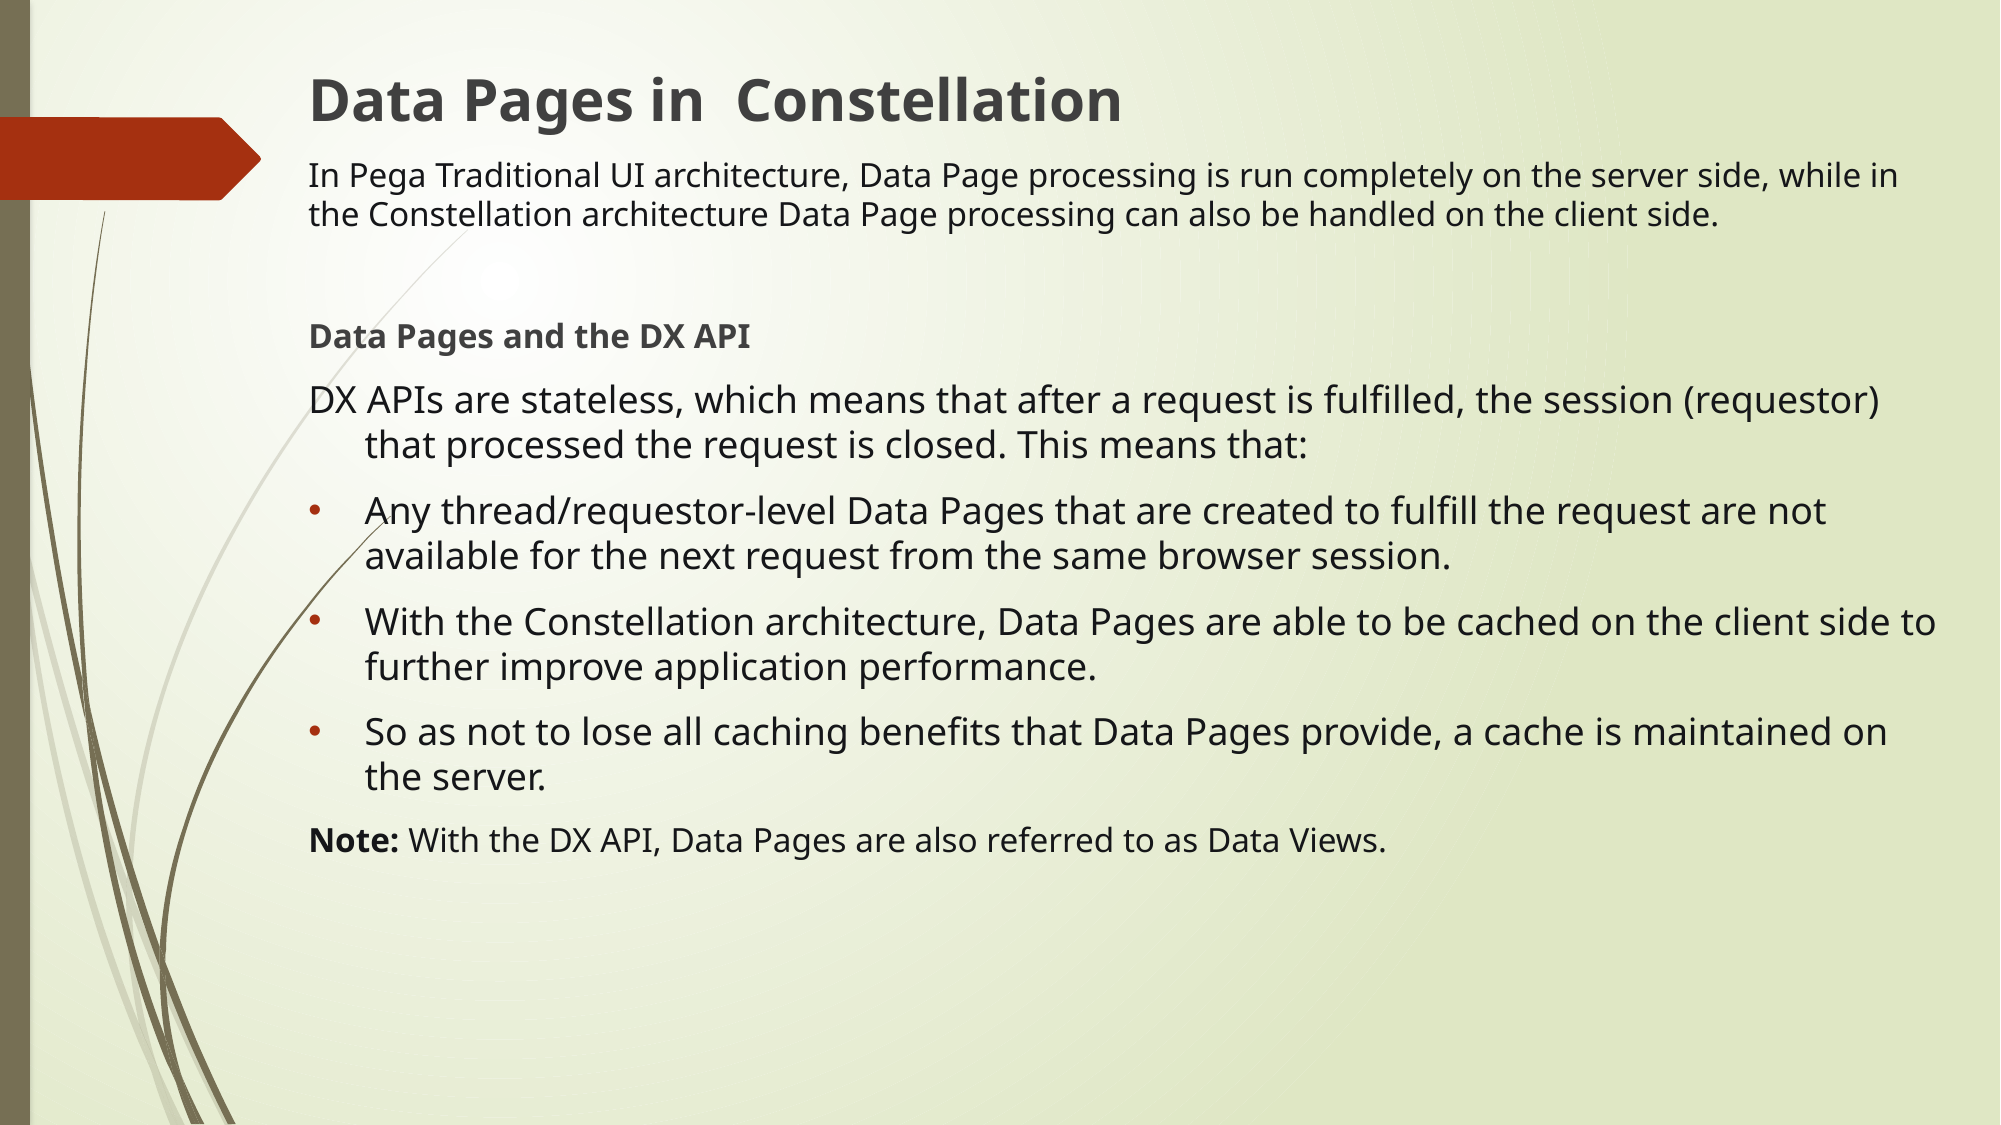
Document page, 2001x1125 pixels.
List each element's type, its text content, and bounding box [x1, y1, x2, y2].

list Data Pages in Constellation In Pega Traditional UI architecture, Data Page processing is run completely on the server side, while in the Constellation architecture Data Page processing can also be handled on the client side. Data Pages and the DX API DX APIs are stateless, which means that after a request is fulfilled, the session (requestor) that processed the request is closed. This means that: Any thread/requestor-level Data Pages that are created to fulfill the request are not available for the next request from the same browser session. With the Constellation architecture, Data Pages are able to be cached on the client side to further improve application performance. So as not to lose all caching benefits that Data Pages provide, a cache is maintained on the server. Note: With the DX API, Data Pages are also referred to as Data Views. [293, 55, 1964, 1045]
